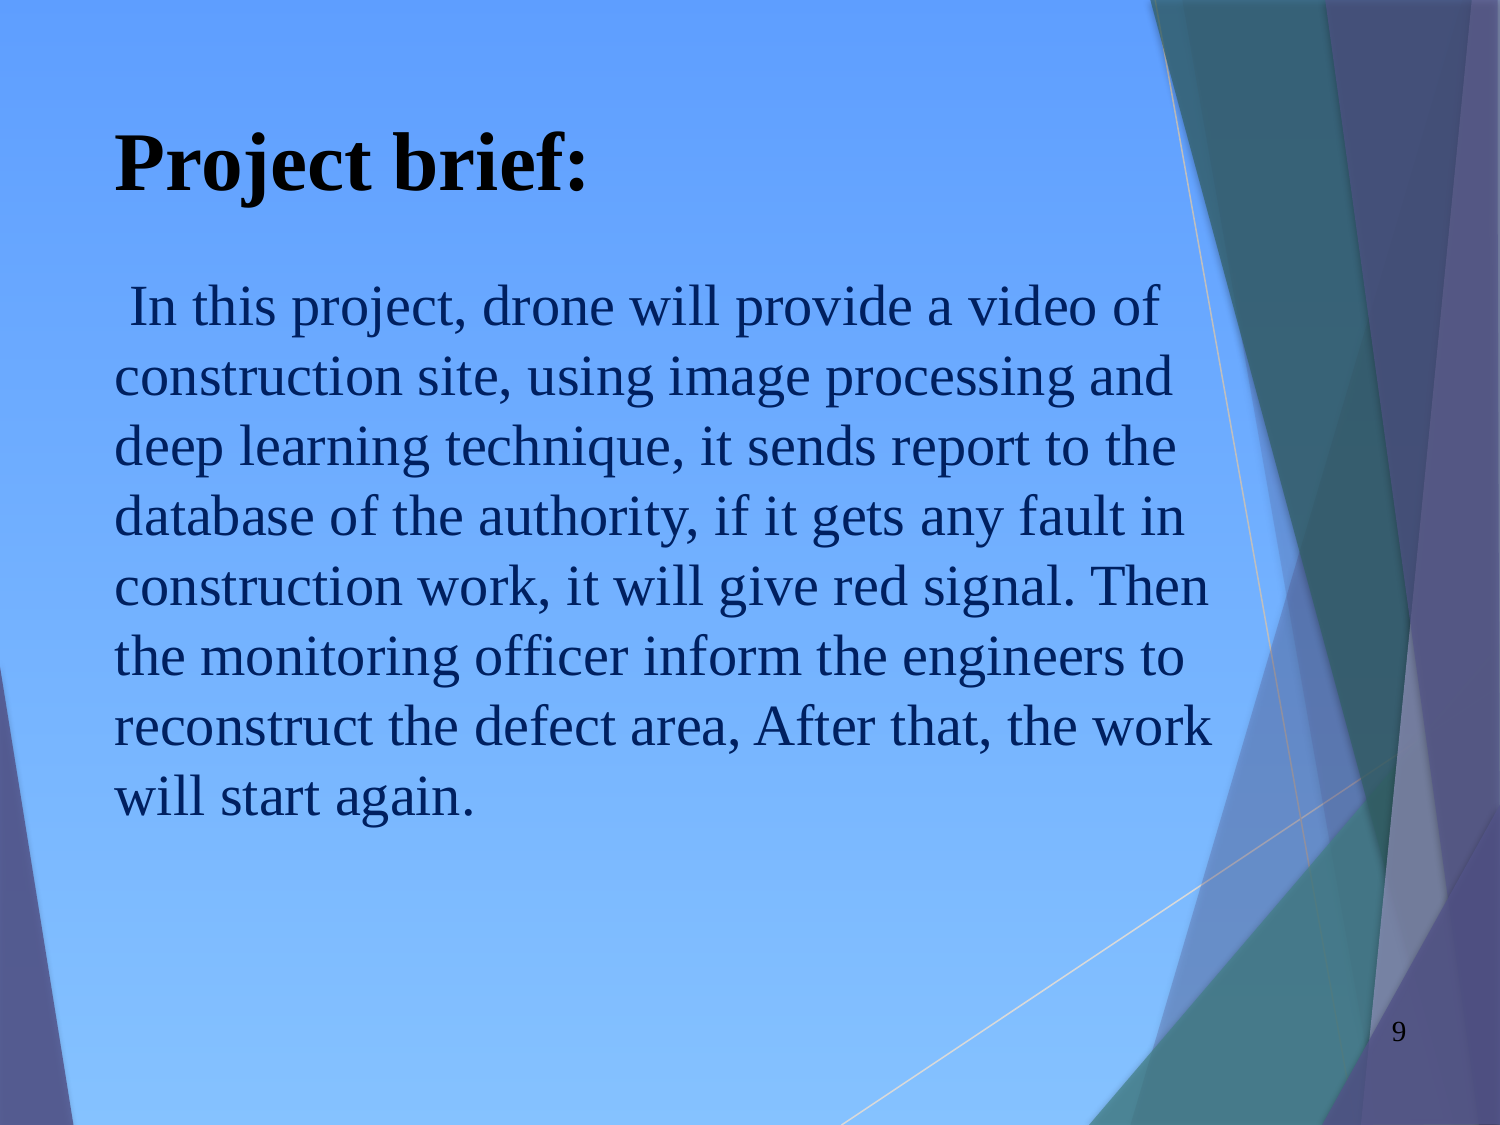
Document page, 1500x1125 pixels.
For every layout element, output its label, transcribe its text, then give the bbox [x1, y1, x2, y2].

title Project brief: In this project, drone will provide a video of construction site, using image processing and deep learning technique, it sends report to the database of the authority, if it gets any fault in construction work, it will give red signal. Then the monitoring officer inform the engineers to reconstruct the defect area, After that, the work will start again. [99, 99, 1238, 1001]
slide_number 9 [1337, 999, 1422, 1060]
